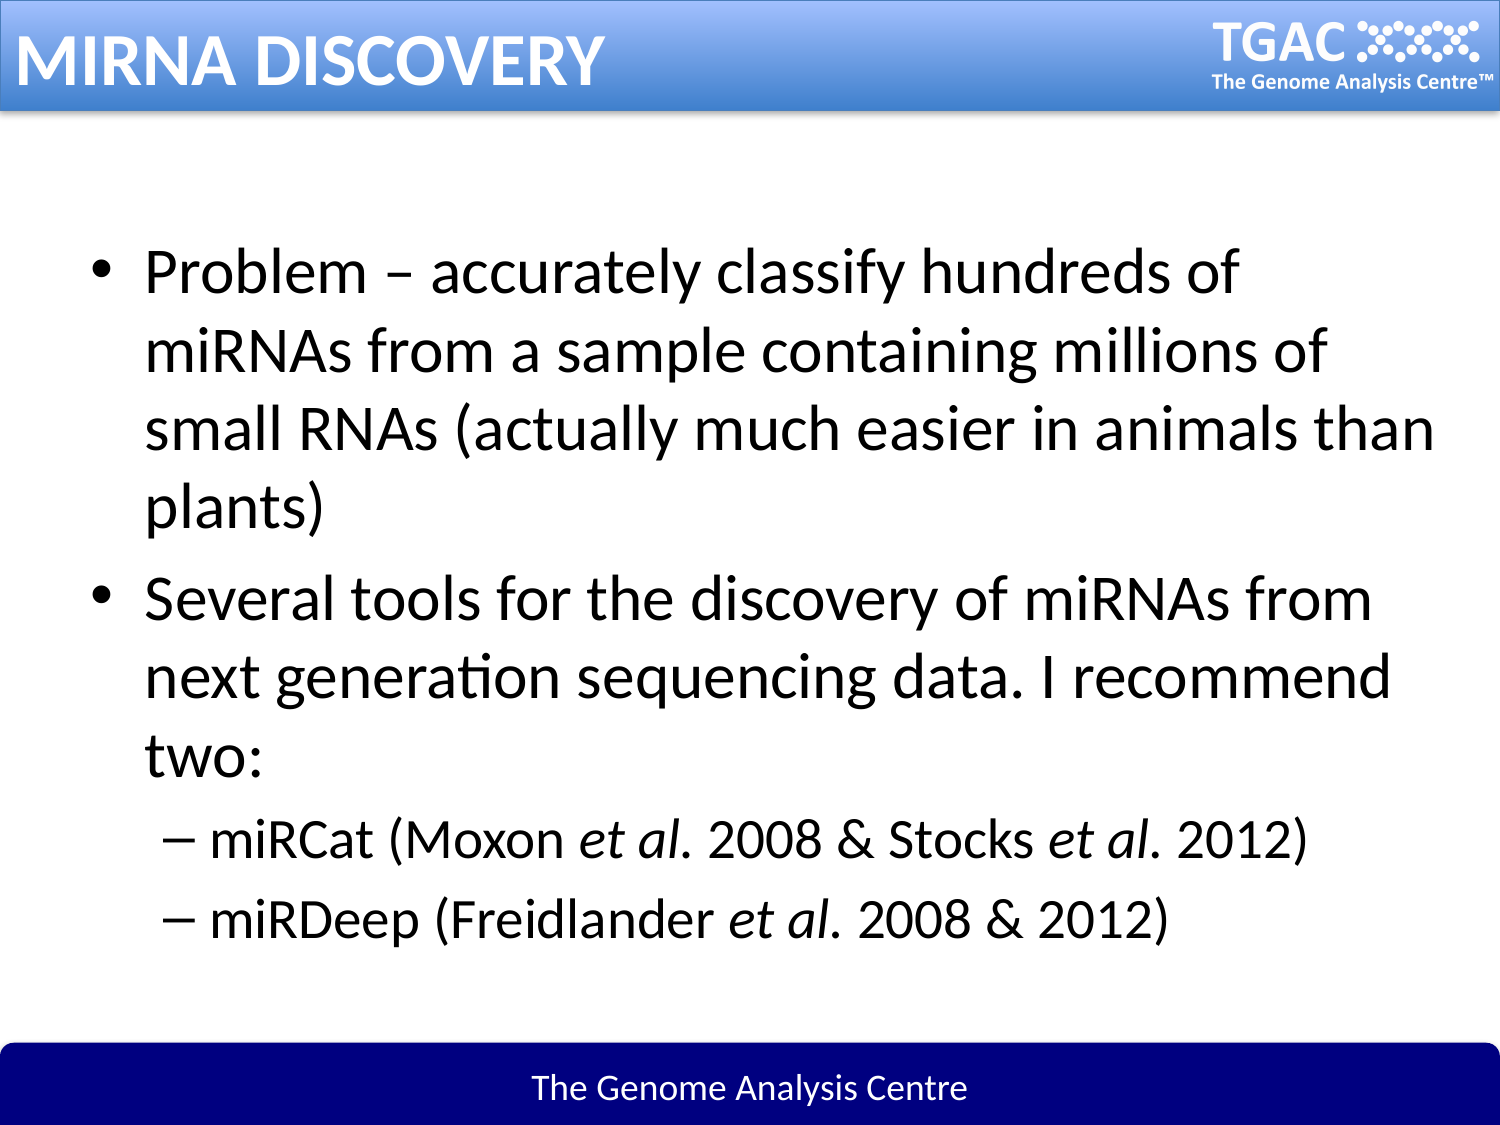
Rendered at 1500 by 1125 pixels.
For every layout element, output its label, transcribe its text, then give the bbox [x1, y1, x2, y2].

text_box The Genome Analysis Centre [0, 1041, 1500, 1125]
list Problem – accurately classify hundreds of miRNAs from a sample containing millions of small RNAs (actually much easier in animals than plants) Several tools for the discovery of miRNAs from next generation sequencing data. I recommend two: miRCat (Moxon et al. 2008 & Stocks et al. 2012) miRDeep (Freidlander et al. 2008 & 2012) [75, 220, 1465, 964]
picture [1205, 15, 1500, 95]
text_box MIRNA DISCOVERY [0, 0, 1500, 111]
